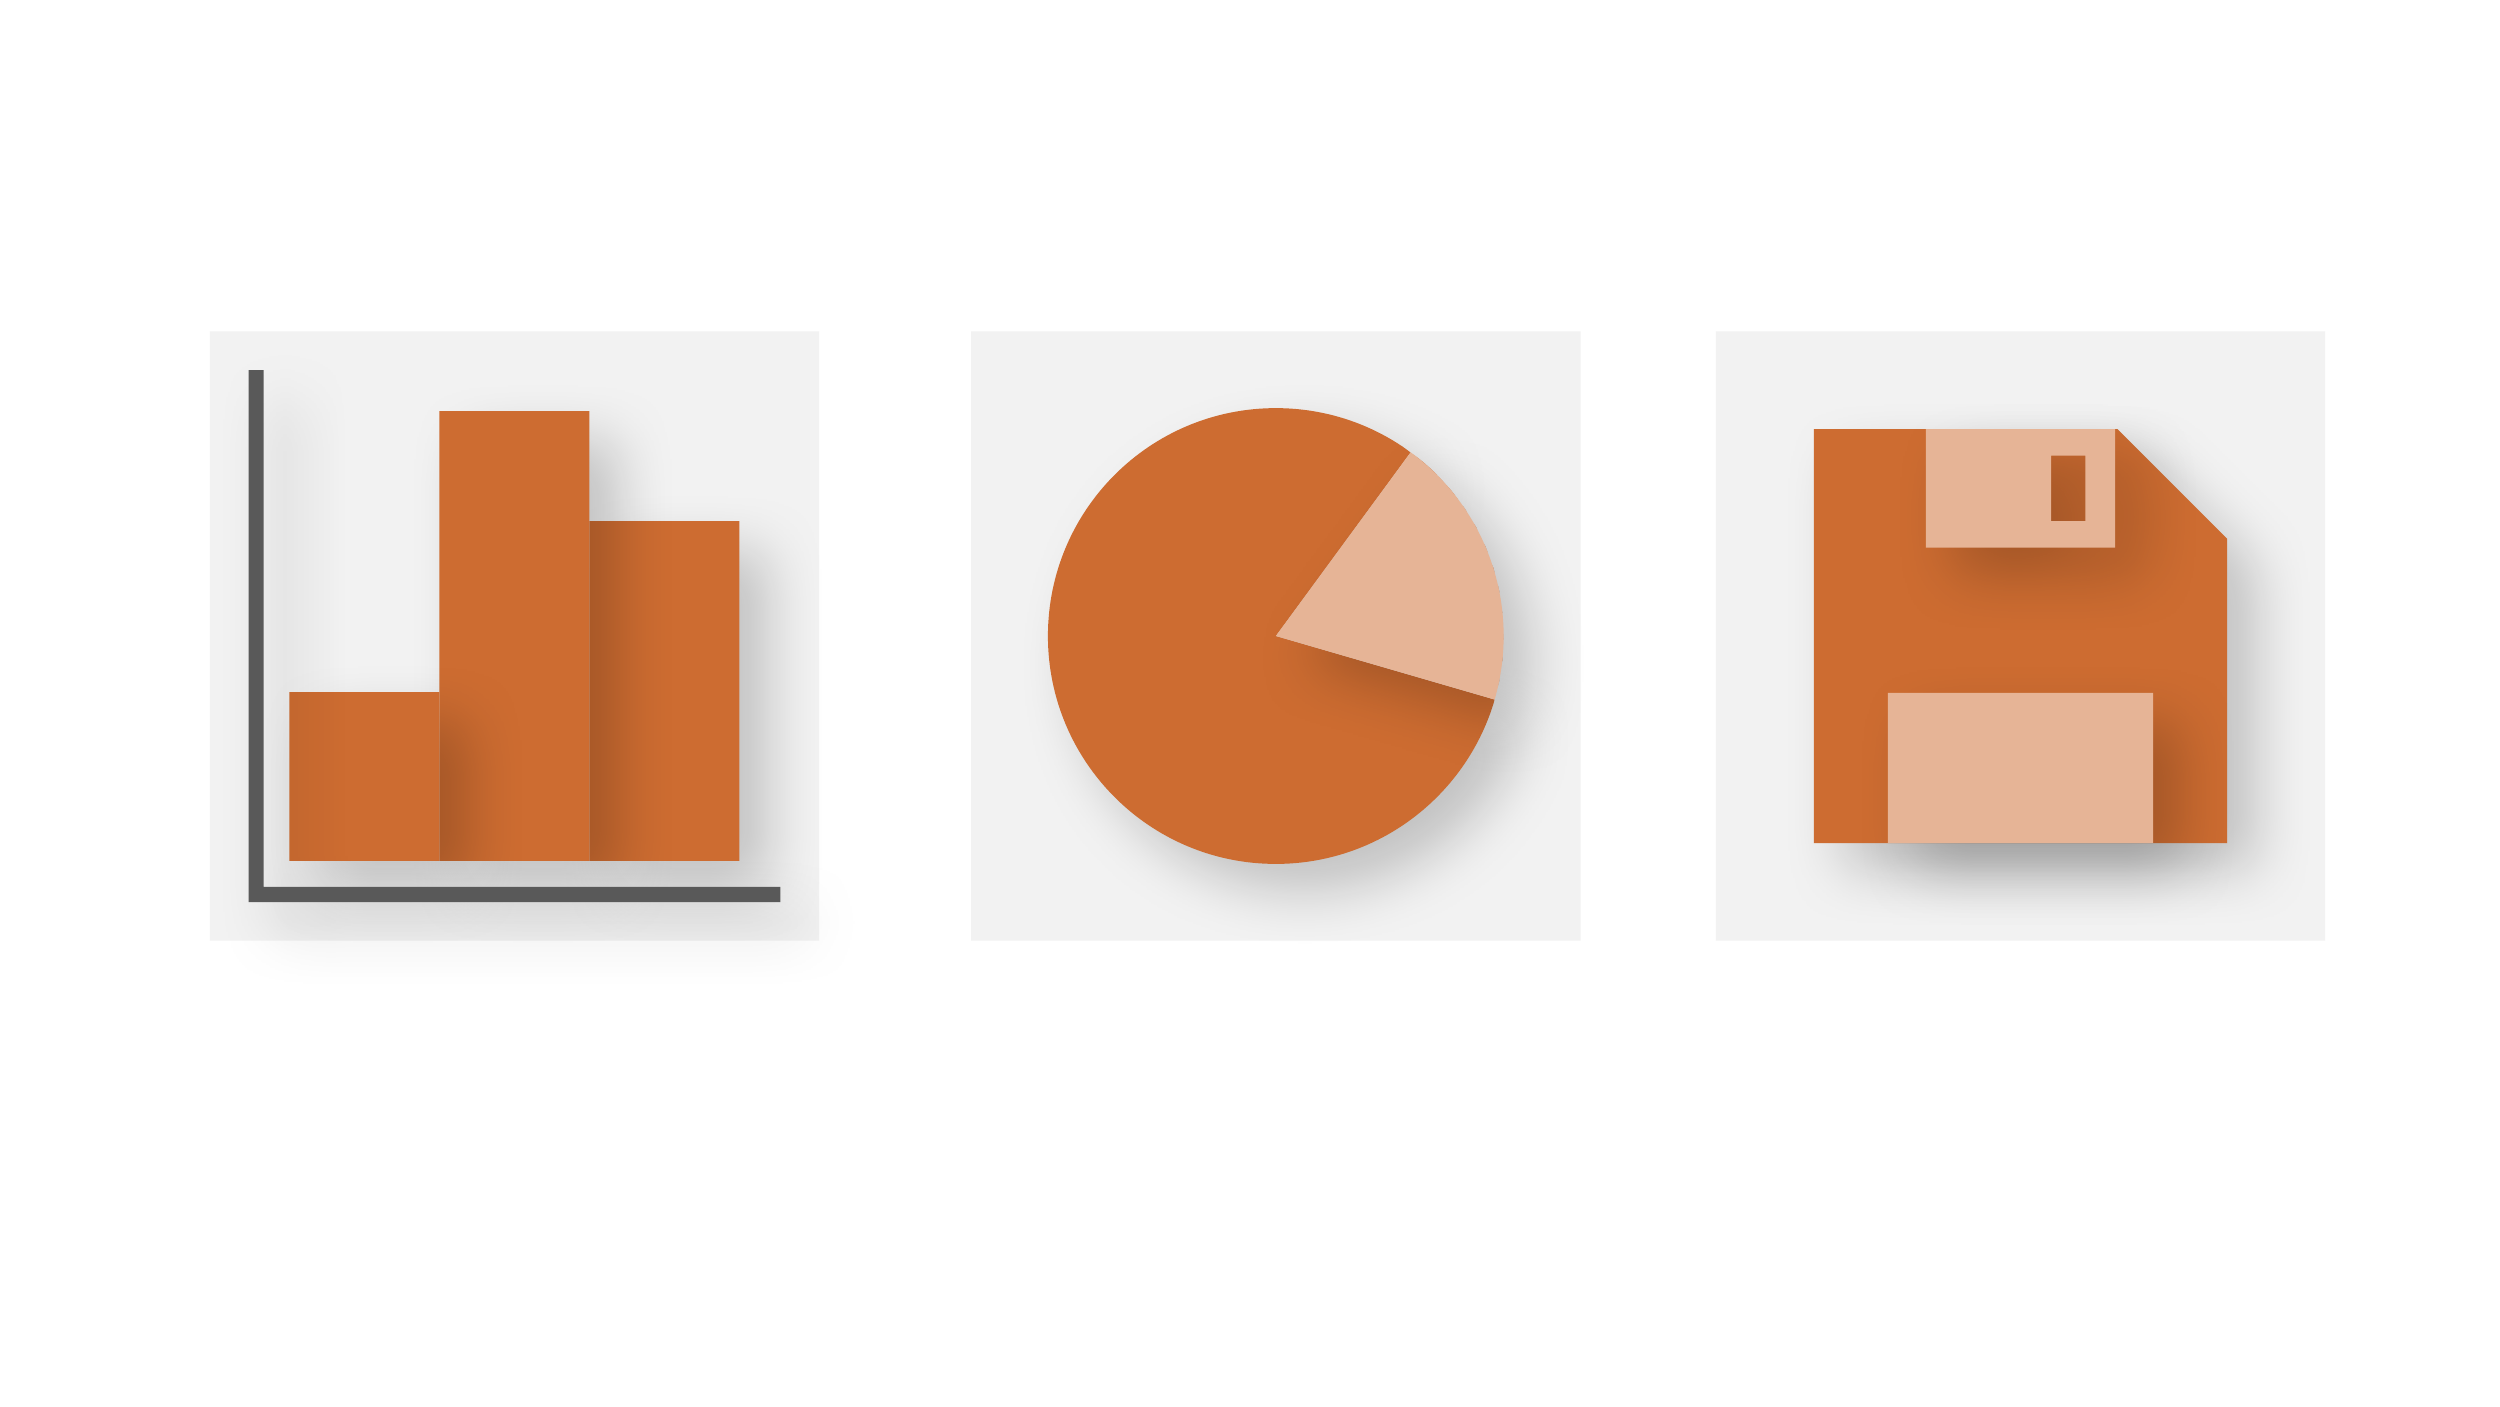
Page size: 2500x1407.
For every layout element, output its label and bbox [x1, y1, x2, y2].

text_box [971, 331, 1581, 941]
text_box [209, 331, 820, 941]
text_box [1715, 331, 2326, 941]
